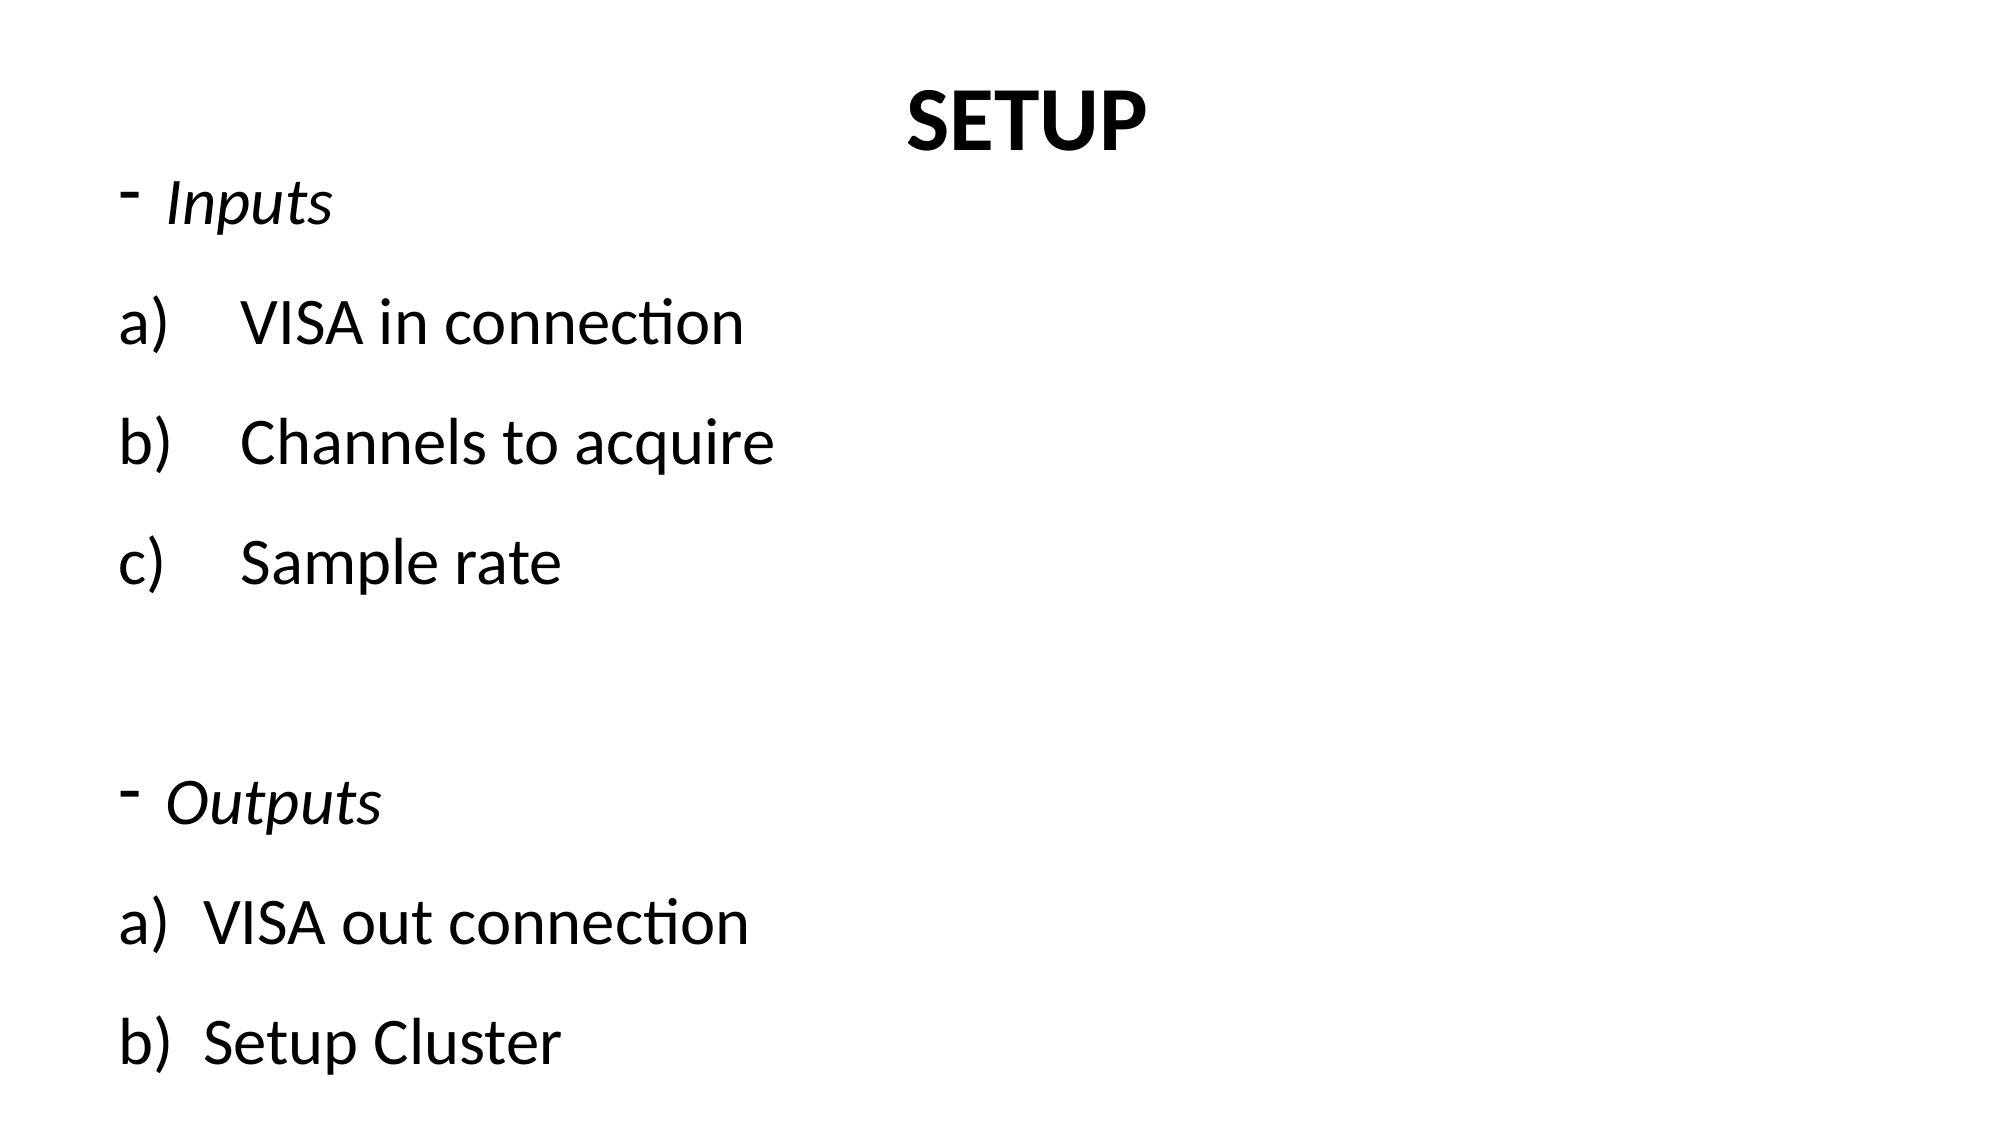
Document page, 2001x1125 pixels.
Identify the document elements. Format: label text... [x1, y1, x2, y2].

text_box SETUP [891, 51, 1164, 177]
text_box Inputs VISA in connection Channels to acquire Sample rate Outputs VISA out connection Setup Cluster [103, 110, 791, 1086]
